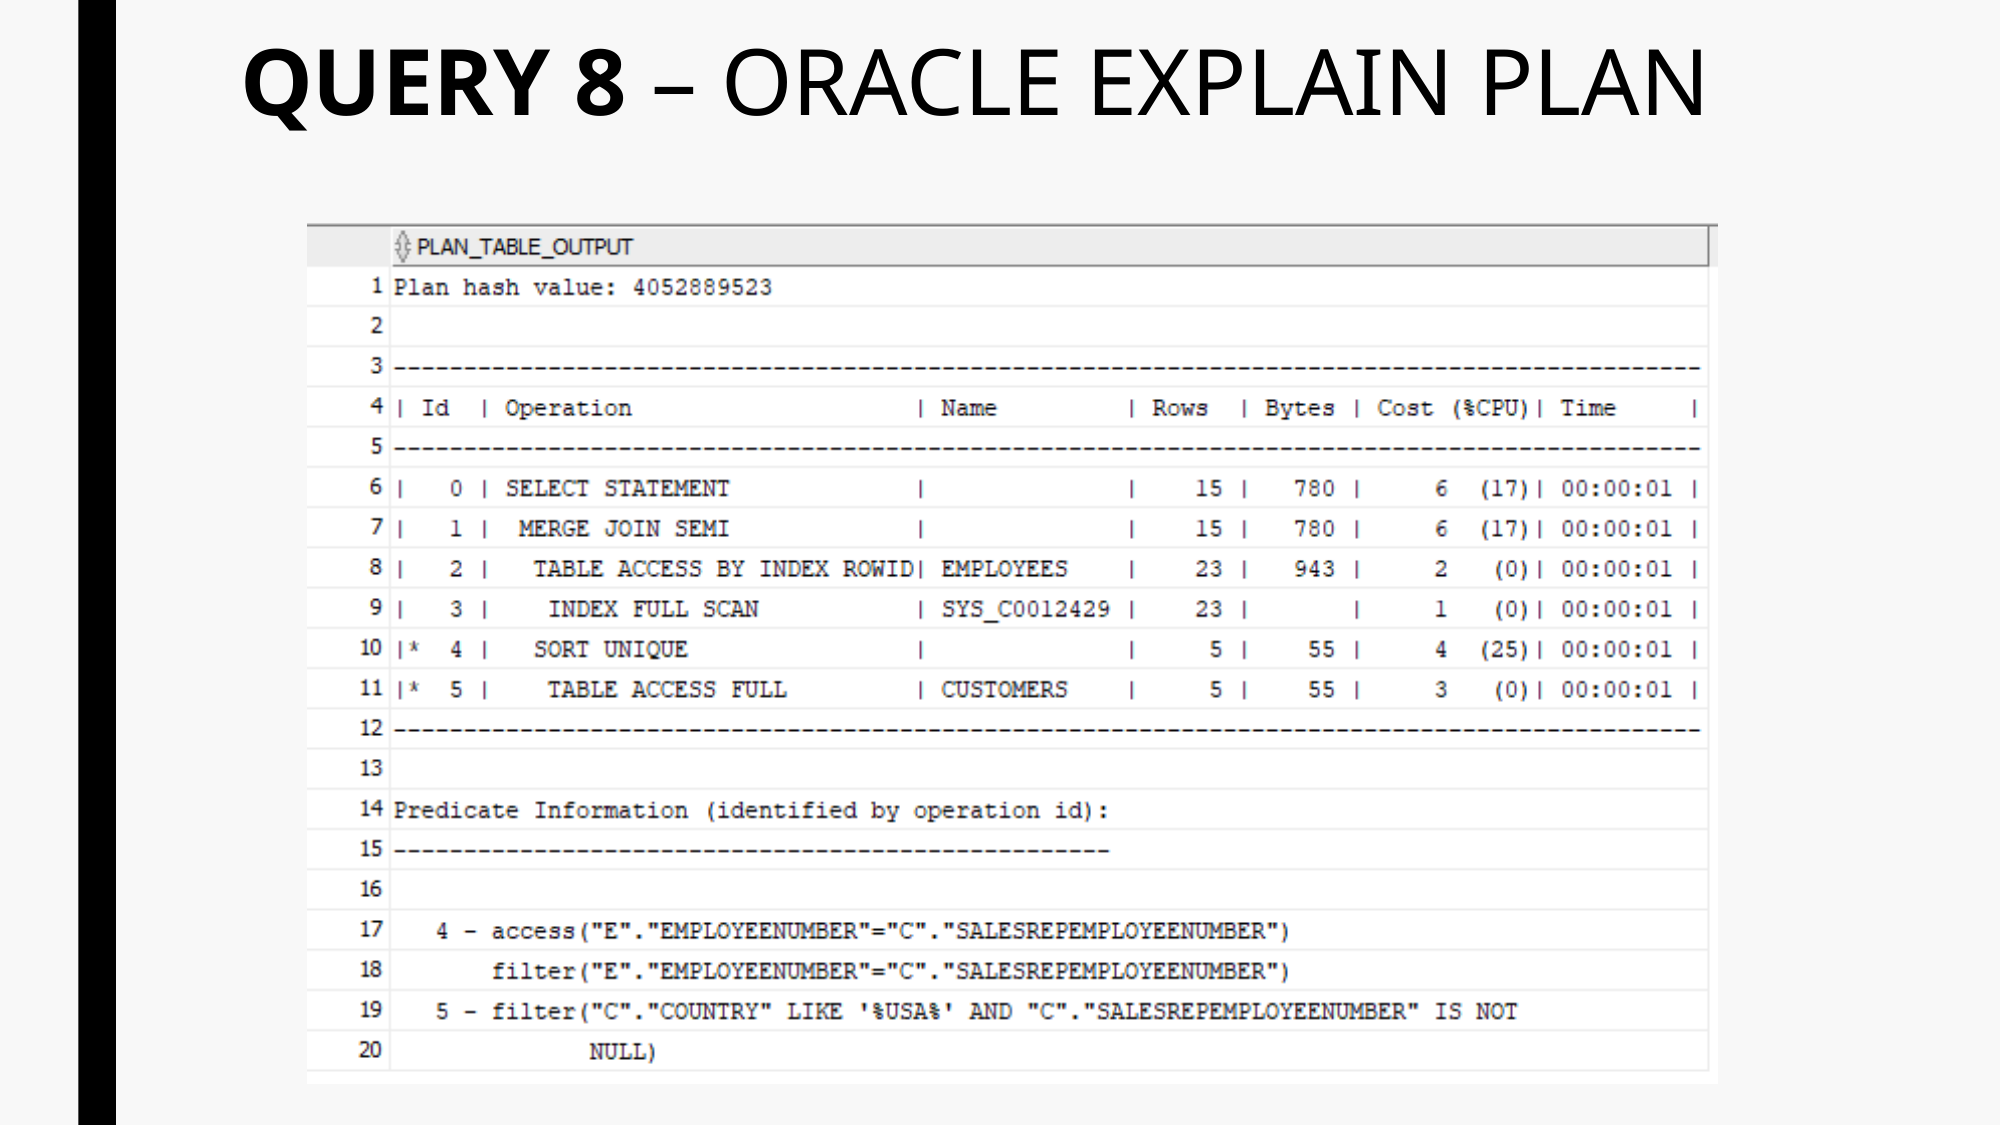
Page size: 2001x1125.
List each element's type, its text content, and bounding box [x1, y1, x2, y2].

picture [307, 223, 1718, 1084]
title QUERY 8 – ORACLE EXPLAIN PLAN [225, 29, 1800, 274]
